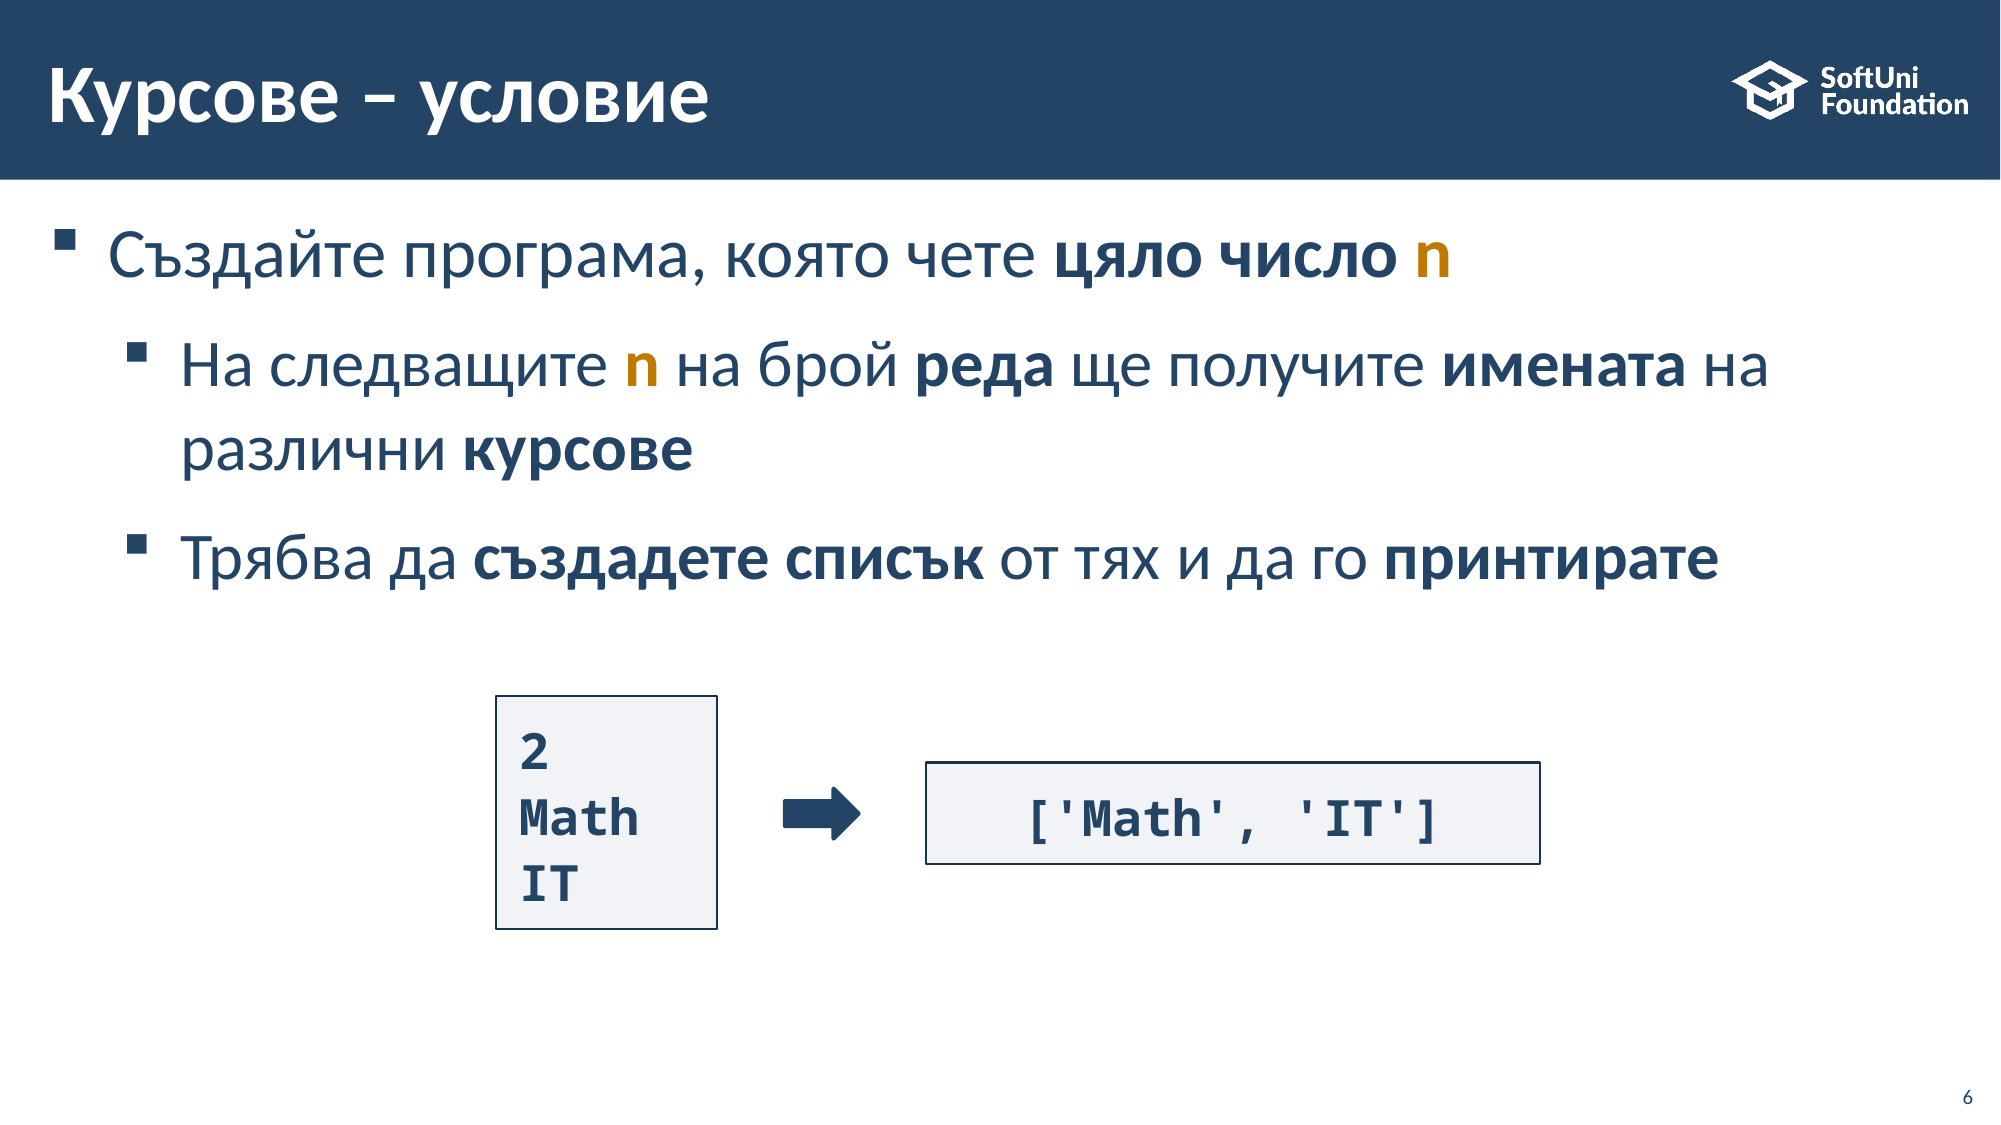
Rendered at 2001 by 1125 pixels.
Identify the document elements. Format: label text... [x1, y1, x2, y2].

text_box [782, 786, 861, 841]
slide_number 6 [1927, 1067, 1989, 1117]
text_box 2 Math IT [495, 695, 718, 930]
text_box ['Math', 'IT'] [926, 762, 1540, 864]
picture [1731, 60, 1968, 120]
title Курсове – условие [31, 16, 1716, 162]
list Създайте програма, която чете цяло число n На следващите n на брой реда ще получите имената на различни курсове Трябва да създадете списък от тях и да го принтирате [31, 196, 1970, 1104]
